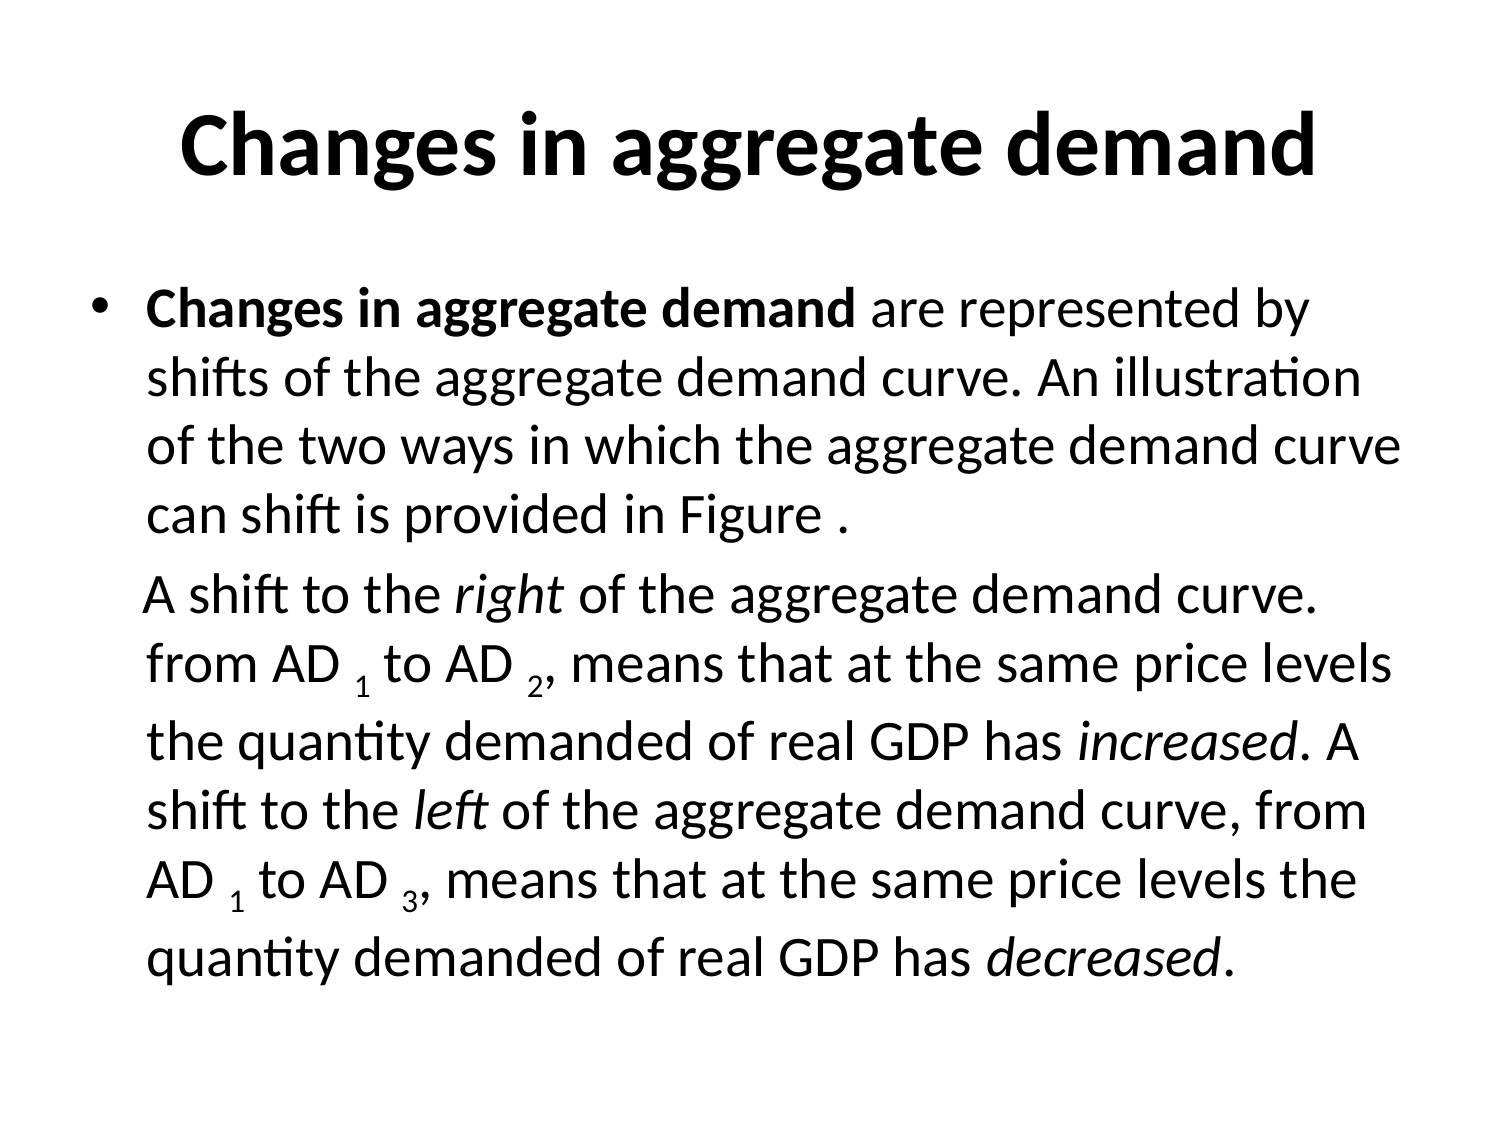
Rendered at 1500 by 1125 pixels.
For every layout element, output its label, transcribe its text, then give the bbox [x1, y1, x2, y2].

list Changes in aggregate demand are represented by shifts of the aggregate demand curve. An illustration of the two ways in which the aggregate demand curve can shift is provided in Figure . A shift to the right of the aggregate demand curve. from AD 1 to AD 2, means that at the same price levels the quantity demanded of real GDP has increased. A shift to the left of the aggregate demand curve, from AD 1 to AD 3, means that at the same price levels the quantity demanded of real GDP has decreased. [75, 262, 1425, 1005]
title Changes in aggregate demand [75, 45, 1425, 233]
